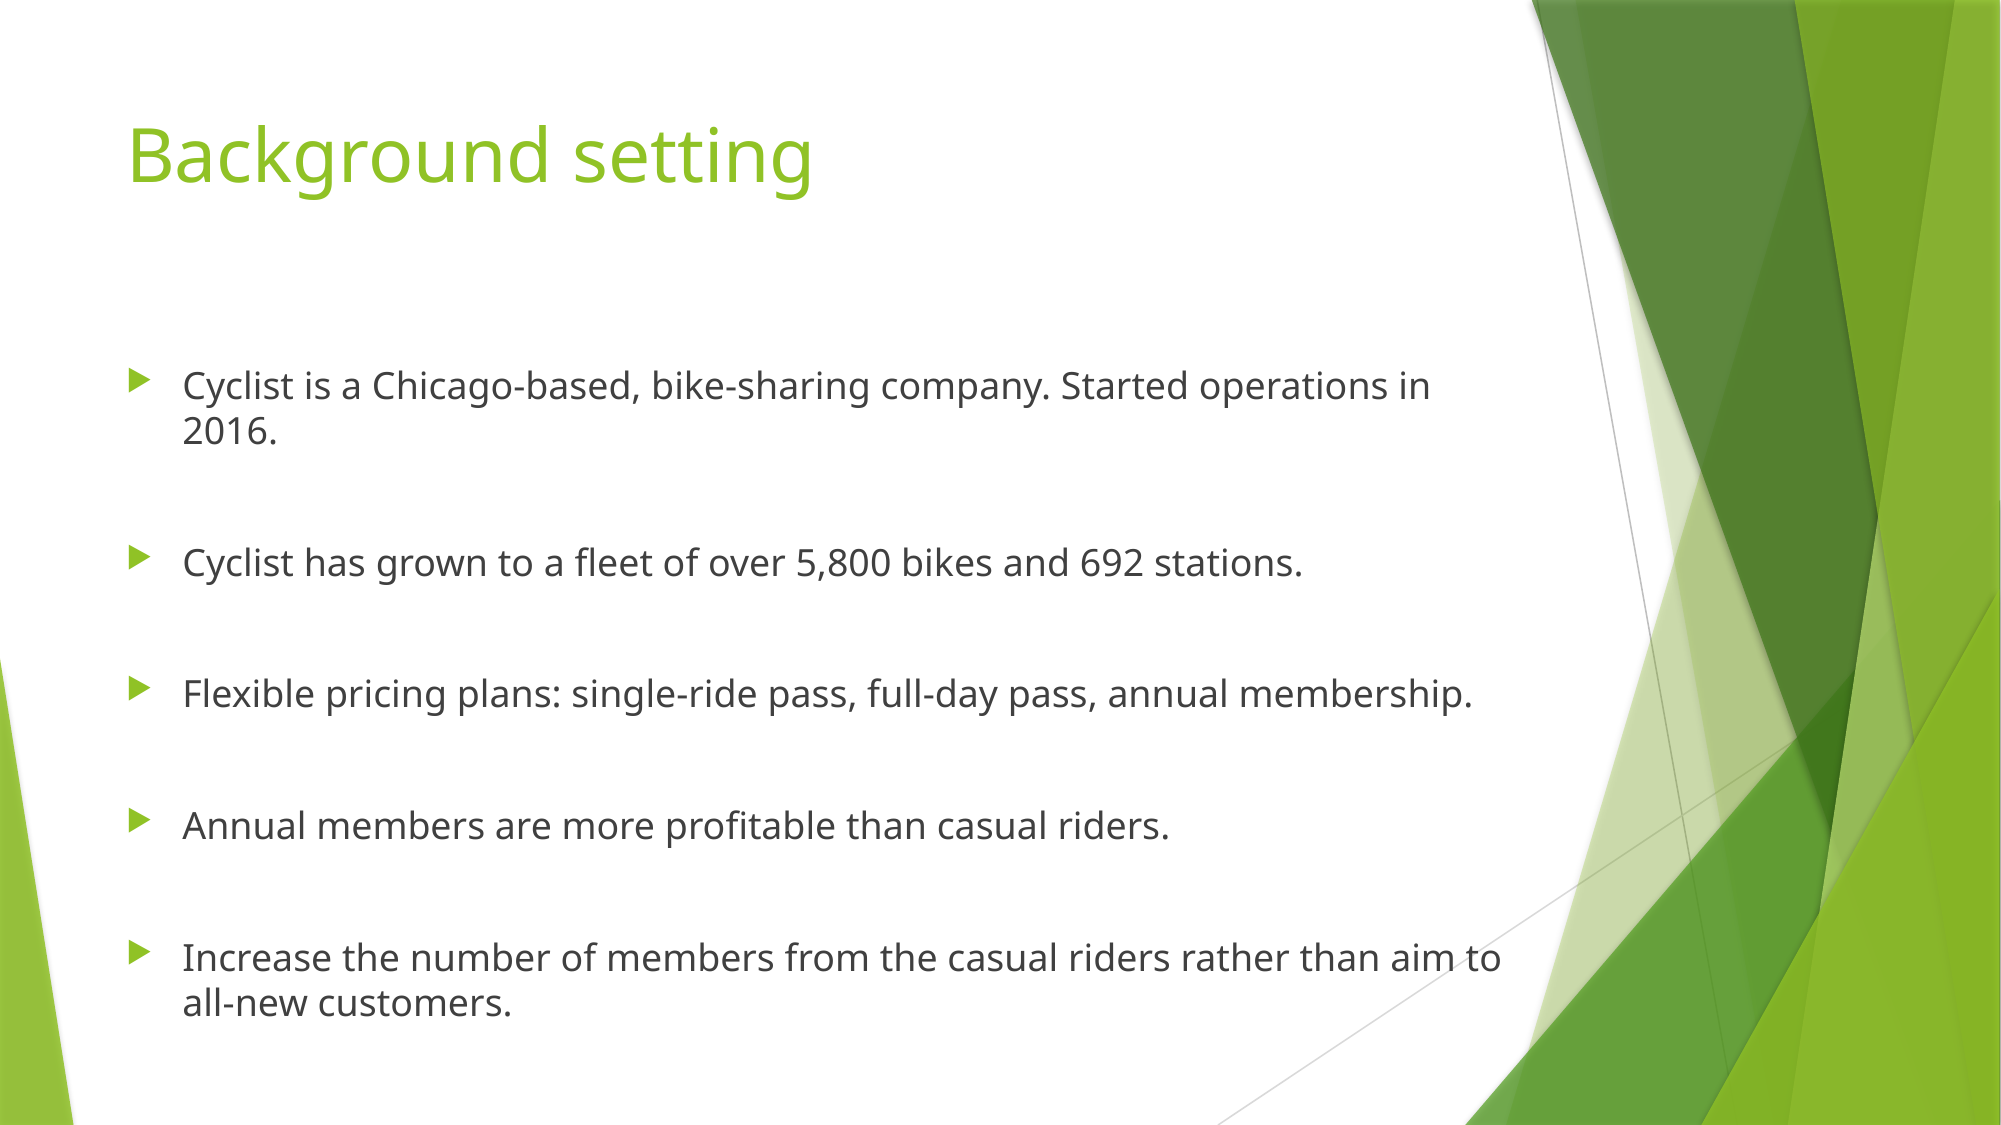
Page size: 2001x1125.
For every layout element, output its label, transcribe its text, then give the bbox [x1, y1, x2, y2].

title Background setting [111, 99, 1522, 317]
list Cyclist is a Chicago-based, bike-sharing company. Started operations in 2016. Cyclist has grown to a fleet of over 5,800 bikes and 692 stations. Flexible pricing plans: single-ride pass, full-day pass, annual membership. Annual members are more profitable than casual riders. Increase the number of members from the casual riders rather than aim to all-new customers. [111, 354, 1522, 992]
